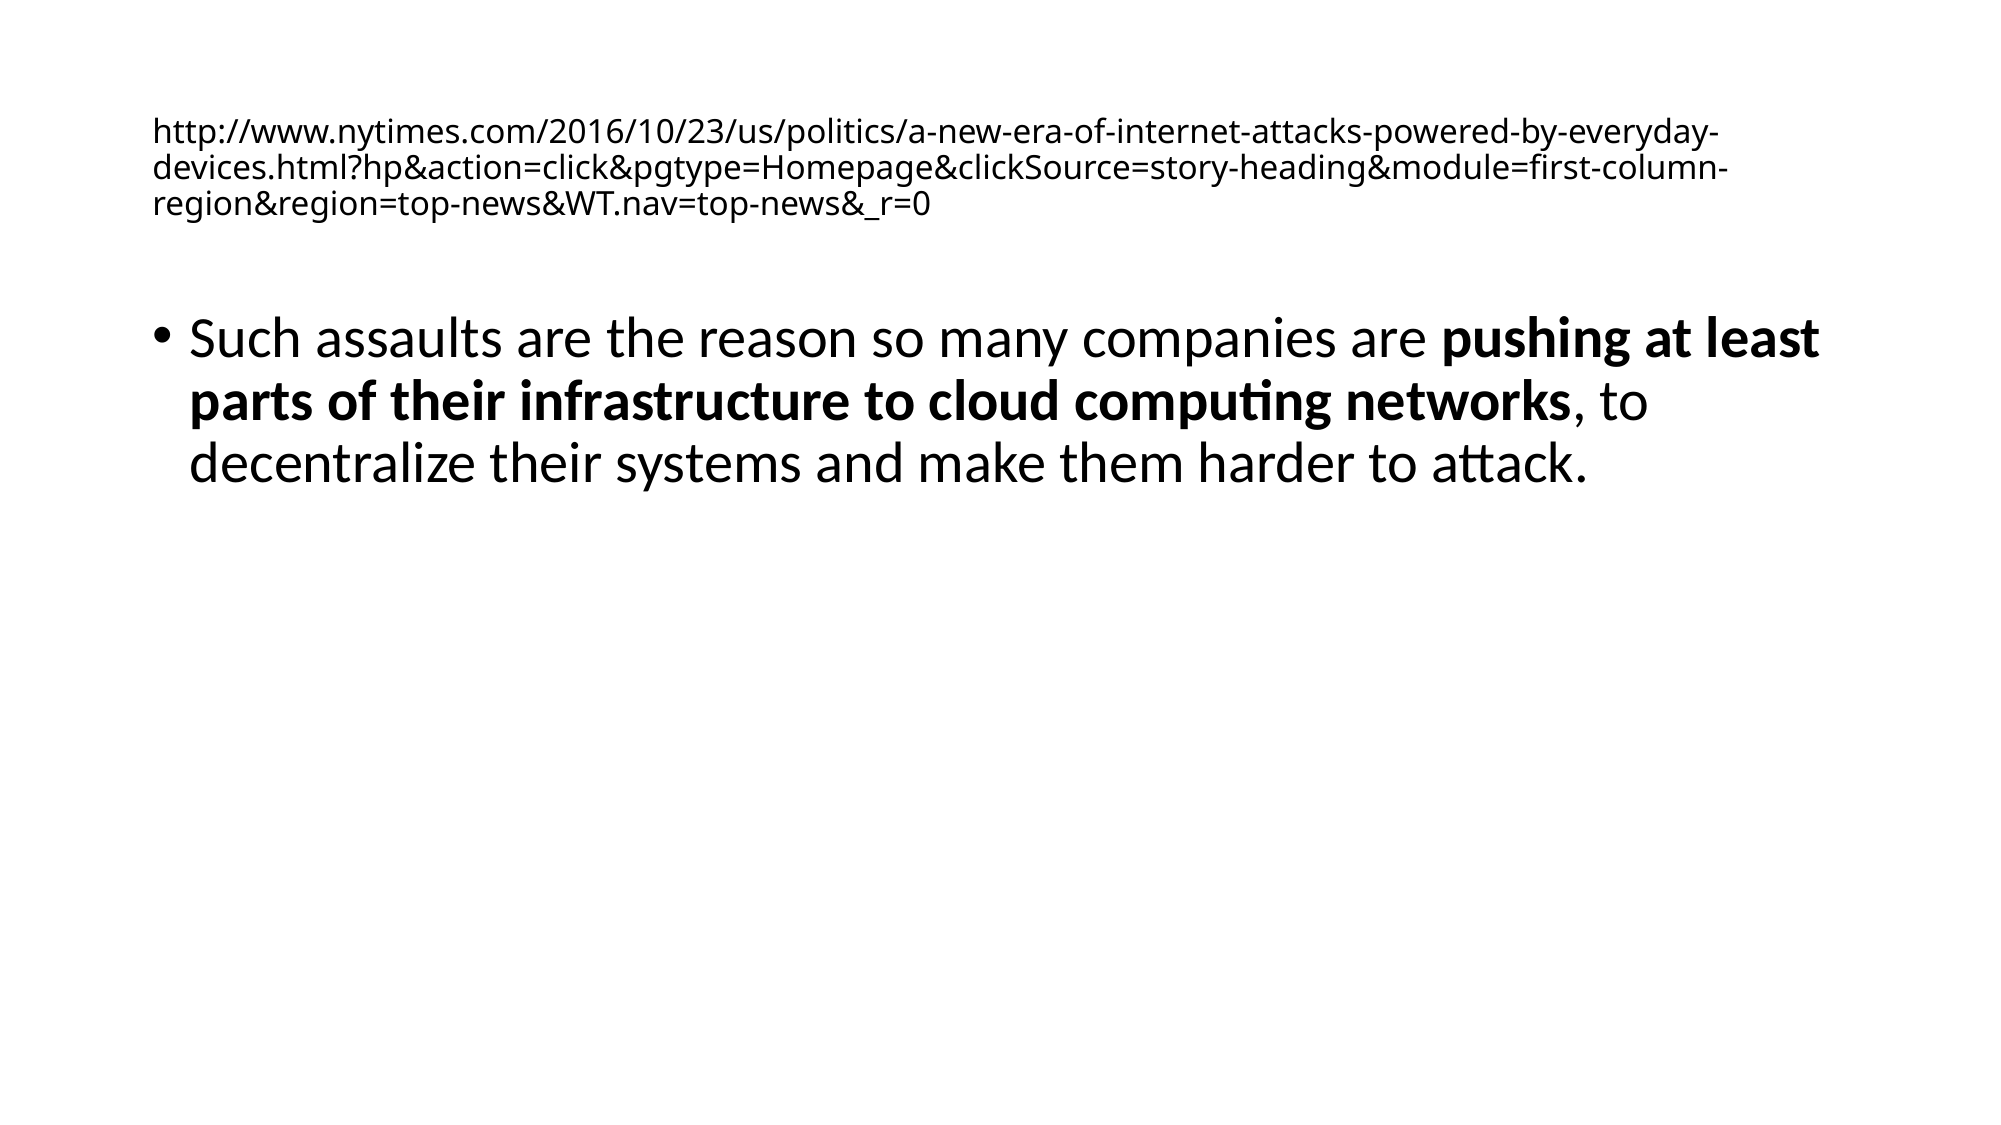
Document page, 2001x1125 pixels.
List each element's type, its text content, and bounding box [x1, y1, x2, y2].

list Such assaults are the reason so many companies are pushing at least parts of their infrastructure to cloud computing networks, to decentralize their systems and make them harder to attack. [137, 299, 1863, 1014]
title http://www.nytimes.com/2016/10/23/us/politics/a-new-era-of-internet-attacks-powered-by-everyday-devices.html?hp&action=click&pgtype=Homepage&clickSource=story-heading&module=first-column-region&region=top-news&WT.nav=top-news&_r=0 [137, 59, 1863, 278]
